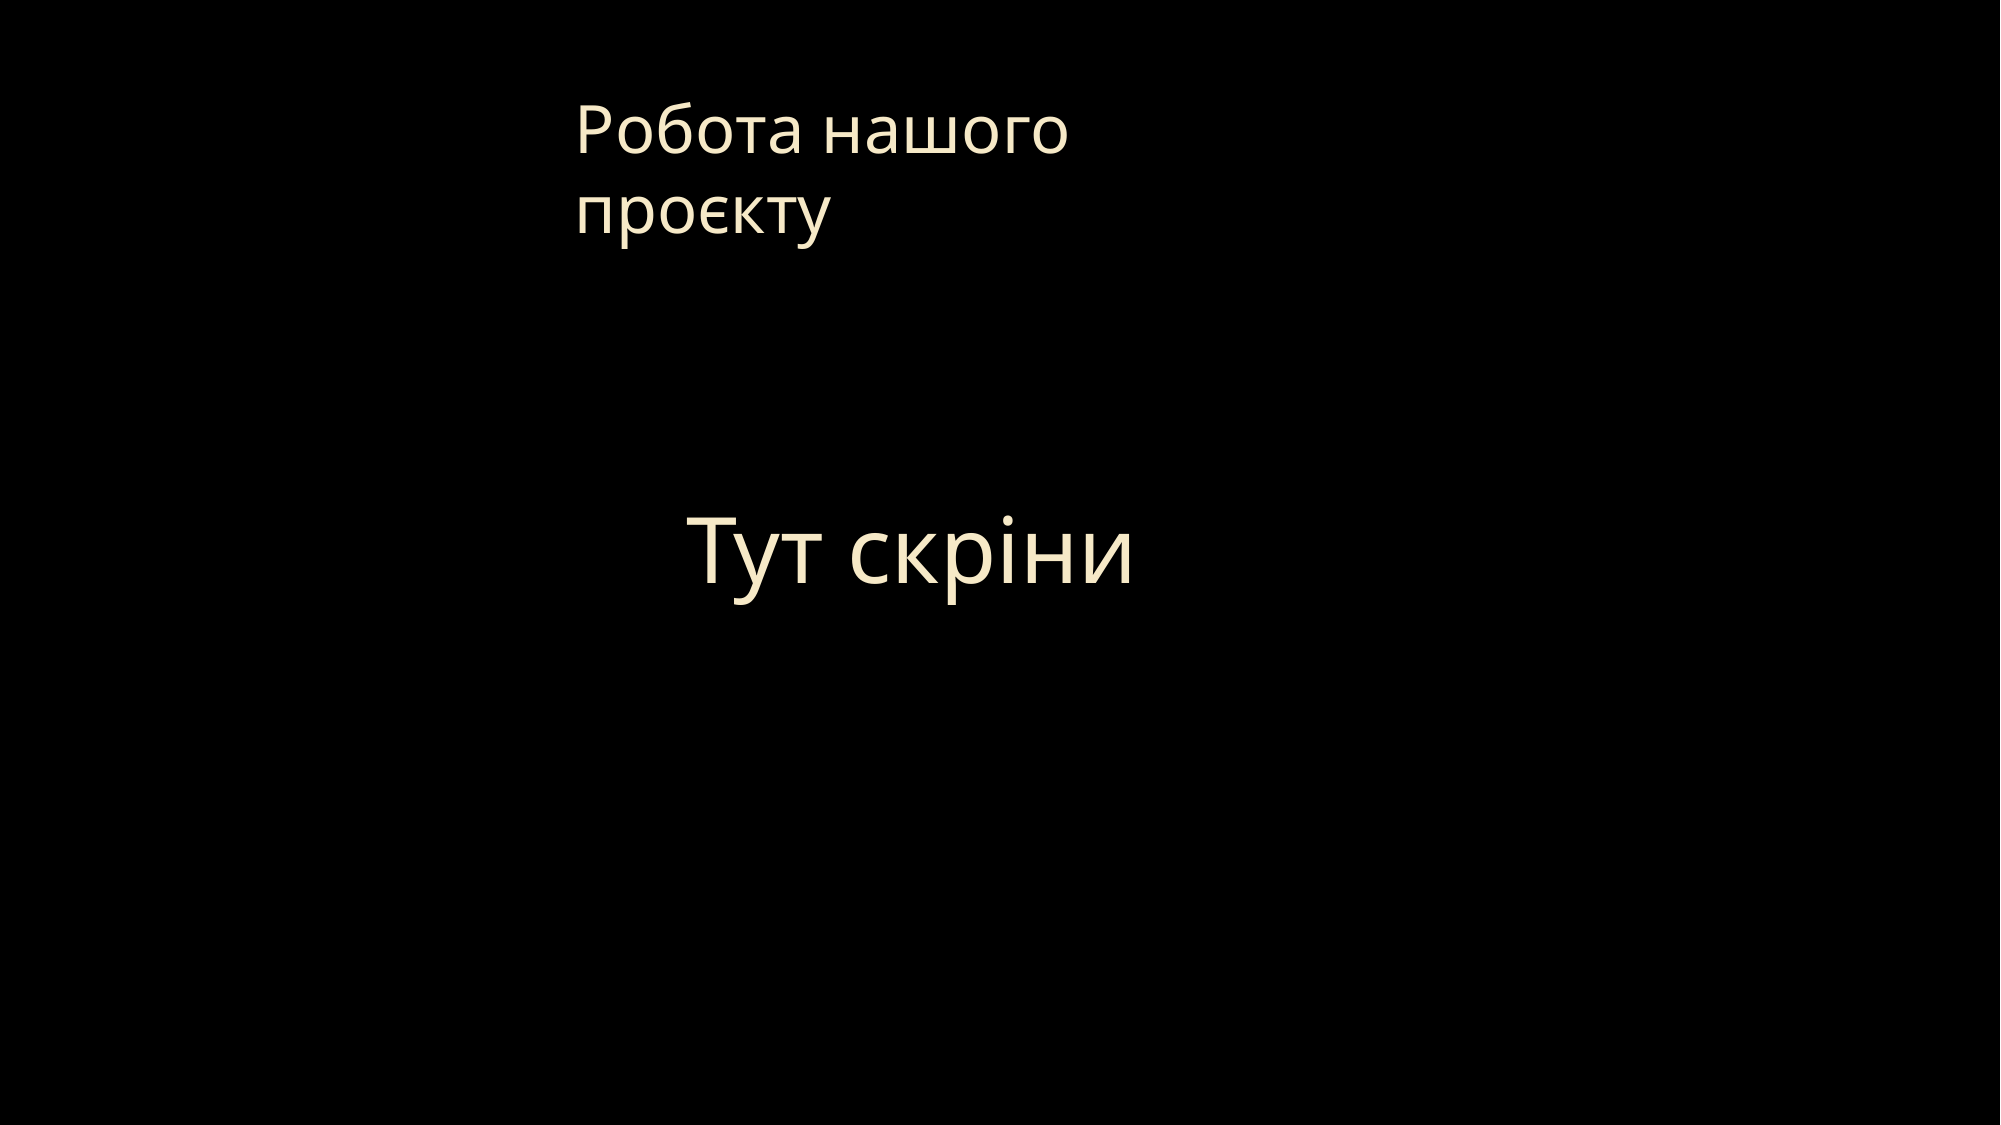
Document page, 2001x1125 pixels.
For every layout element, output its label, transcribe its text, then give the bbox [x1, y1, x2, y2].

text_box Тут скріни [671, 484, 1859, 610]
text_box Робота нашого проєкту [559, 79, 1342, 255]
